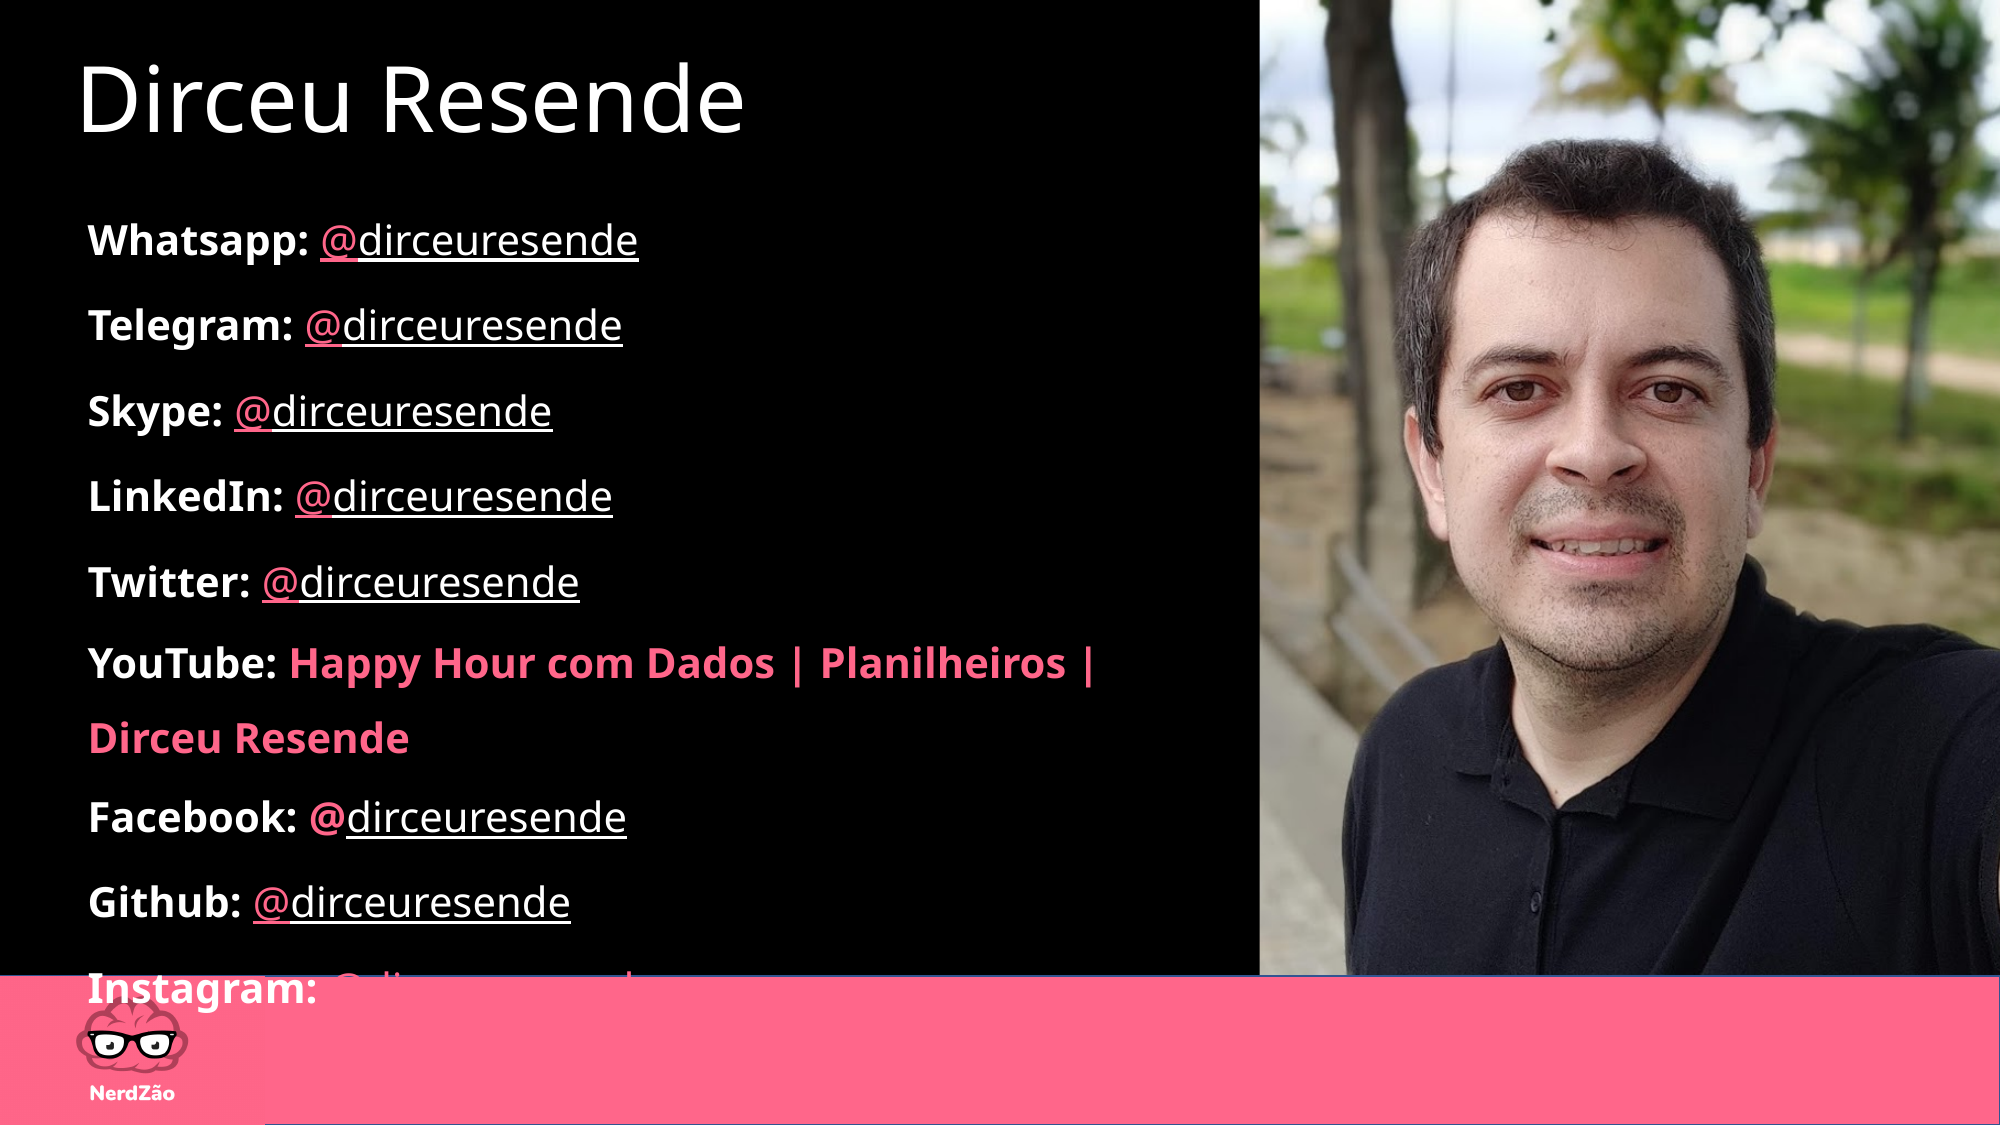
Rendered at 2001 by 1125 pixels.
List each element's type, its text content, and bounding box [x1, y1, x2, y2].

picture [1259, 0, 2000, 977]
text_box Whatsapp: @dirceuresende Telegram: @dirceuresende Skype: @dirceuresende LinkedIn: @dirceuresende Twitter: @dirceuresende YouTube: Happy Hour com Dados | Planilheiros | Dirceu Resende Facebook: @dirceuresende Github: @dirceuresende Instagram: @dirceu.resende [72, 177, 1260, 1027]
text_box [265, 977, 2000, 1125]
text_box Dirceu Resende [60, 23, 1075, 181]
picture [0, 976, 265, 1125]
